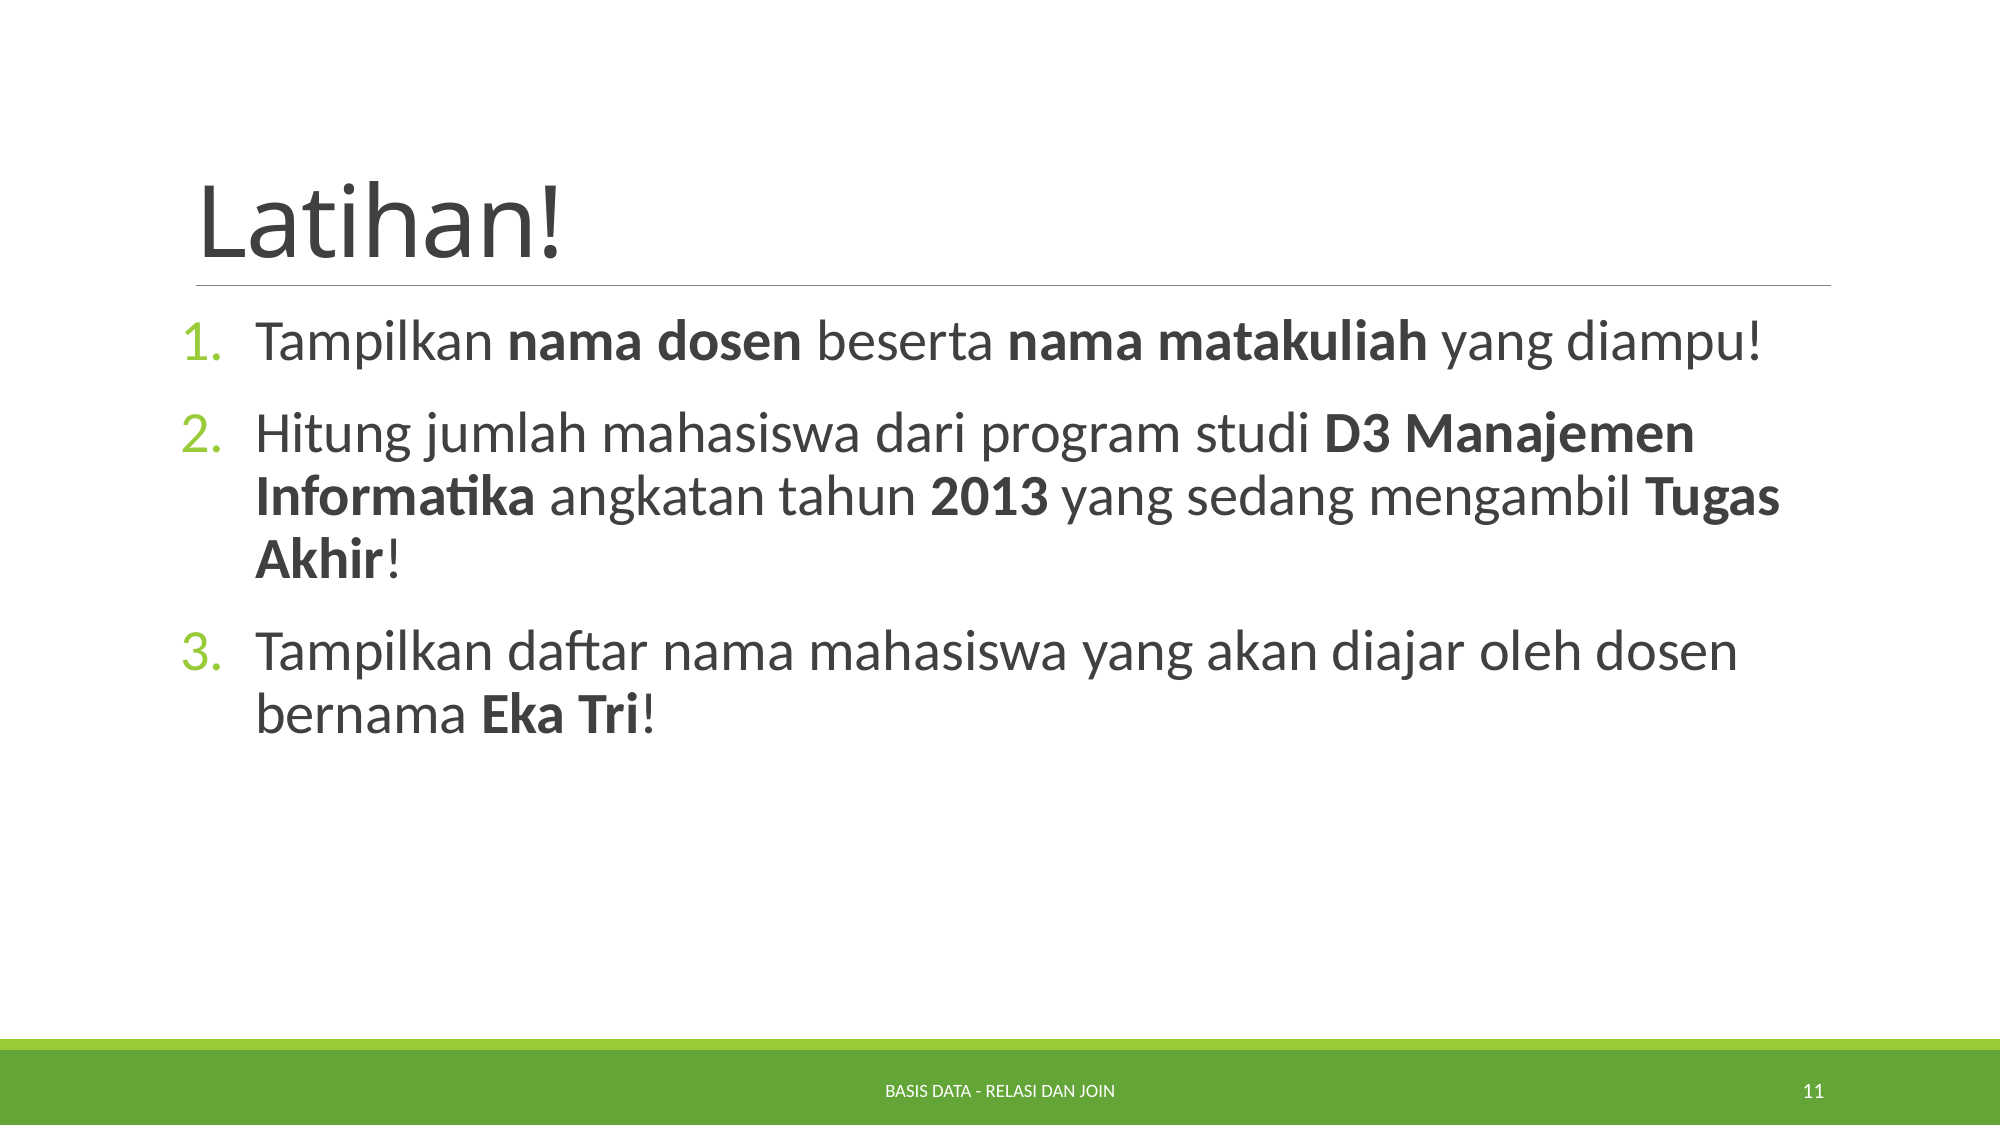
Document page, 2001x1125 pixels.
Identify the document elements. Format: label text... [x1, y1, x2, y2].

footer Basis Data - Relasi dan Join [604, 1059, 1396, 1120]
list Tampilkan nama dosen beserta nama matakuliah yang diampu! Hitung jumlah mahasiswa dari program studi D3 Manajemen Informatika angkatan tahun 2013 yang sedang mengambil Tugas Akhir! Tampilkan daftar nama mahasiswa yang akan diajar oleh dosen bernama Eka Tri! [180, 302, 1830, 963]
slide_number 11 [1624, 1059, 1840, 1120]
title Latihan! [180, 47, 1830, 285]
